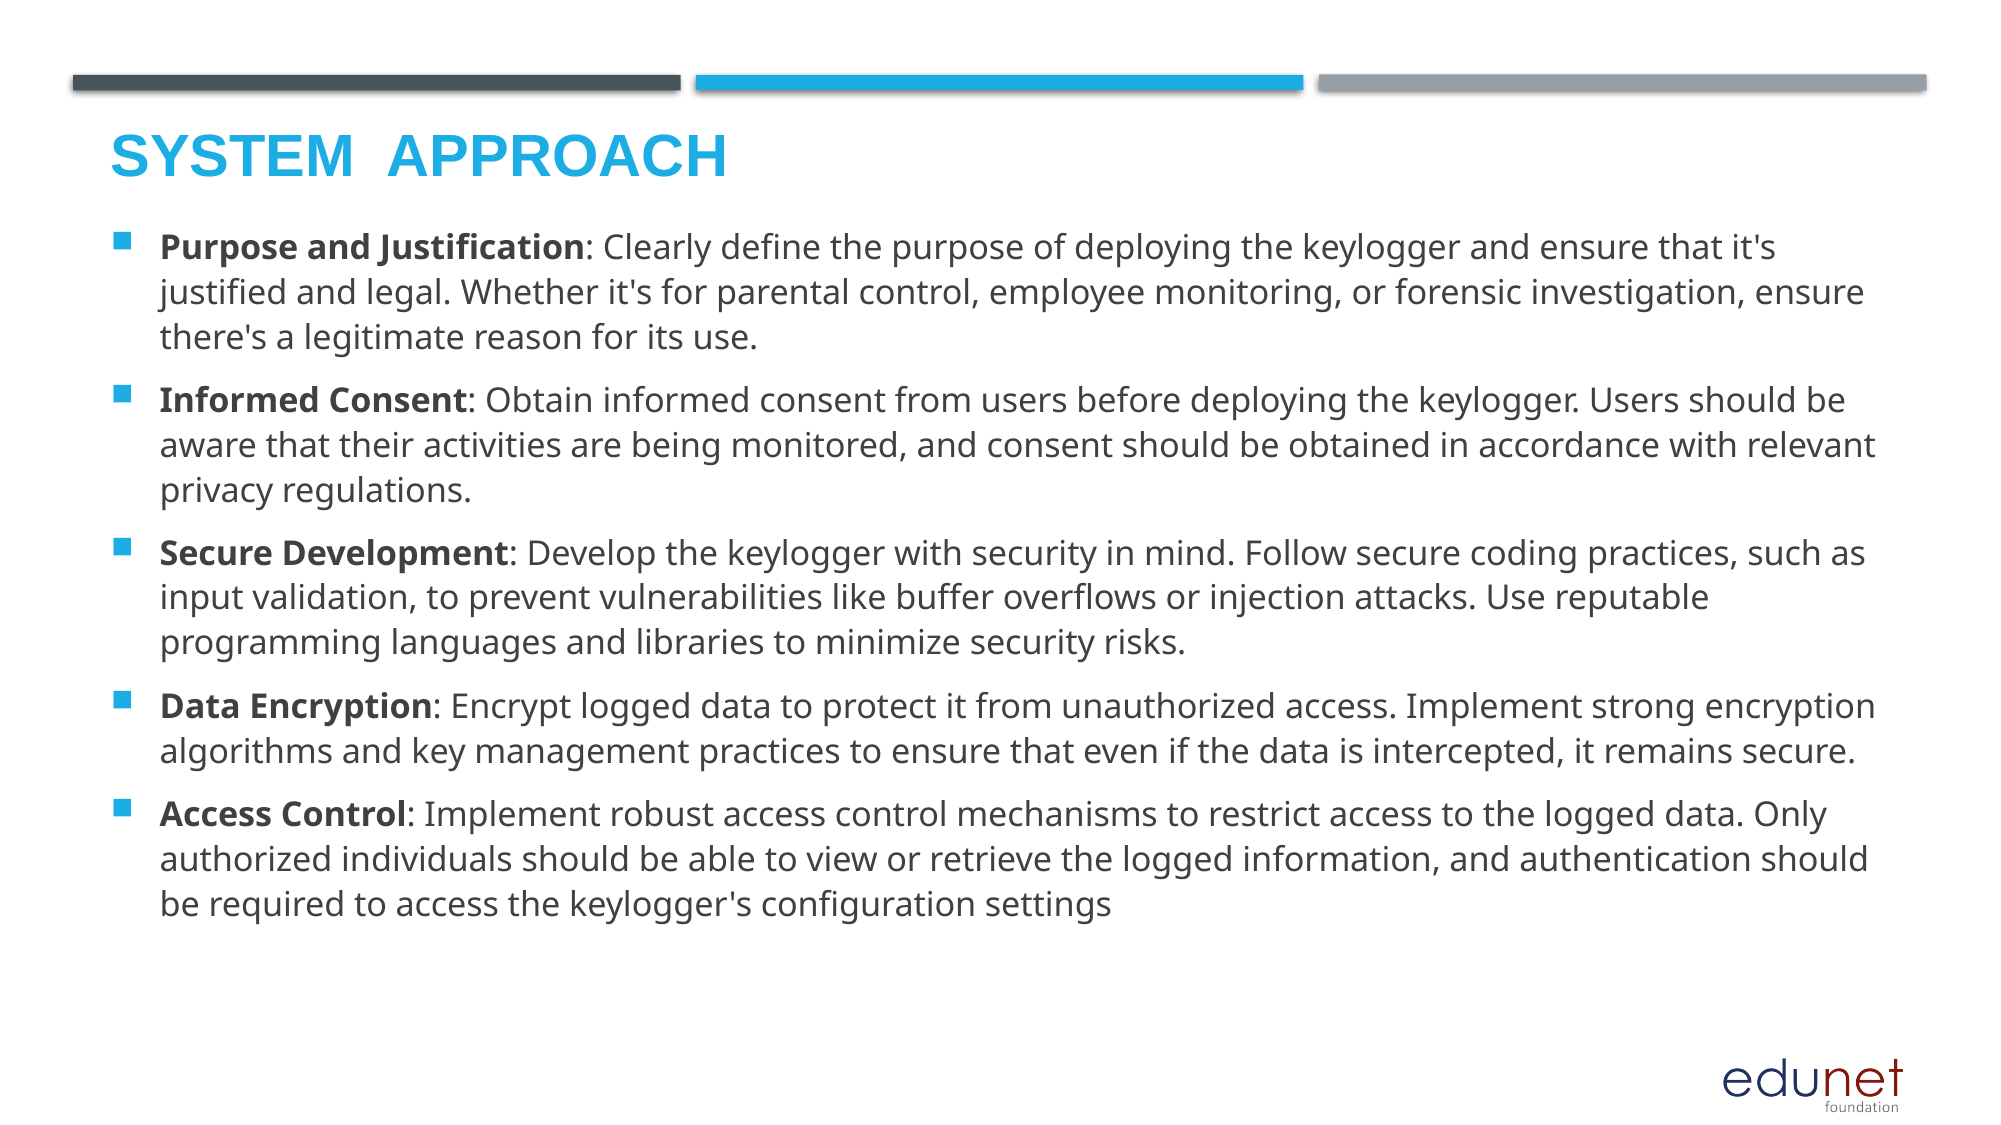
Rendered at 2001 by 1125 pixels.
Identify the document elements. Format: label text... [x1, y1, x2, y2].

picture [1719, 1056, 1905, 1116]
title System Approach [95, 108, 1905, 196]
list Purpose and Justification: Clearly define the purpose of deploying the keylogger and ensure that it's justified and legal. Whether it's for parental control, employee monitoring, or forensic investigation, ensure there's a legitimate reason for its use. Informed Consent: Obtain informed consent from users before deploying the keylogger. Users should be aware that their activities are being monitored, and consent should be obtained in accordance with relevant privacy regulations. Secure Development: Develop the keylogger with security in mind. Follow secure coding practices, such as input validation, to prevent vulnerabilities like buffer overflows or injection attacks. Use reputable programming languages and libraries to minimize security risks. Data Encryption: Encrypt logged data to protect it from unauthorized access. Implement strong encryption algorithms and key management practices to ensure that even if the data is intercepted, it remains secure. Access Control: Implement robust access control mechanisms to restrict access to the logged data. Only authorized individuals should be able to view or retrieve the logged information, and authentication should be required to access the keylogger's configuration settings [95, 213, 1905, 981]
